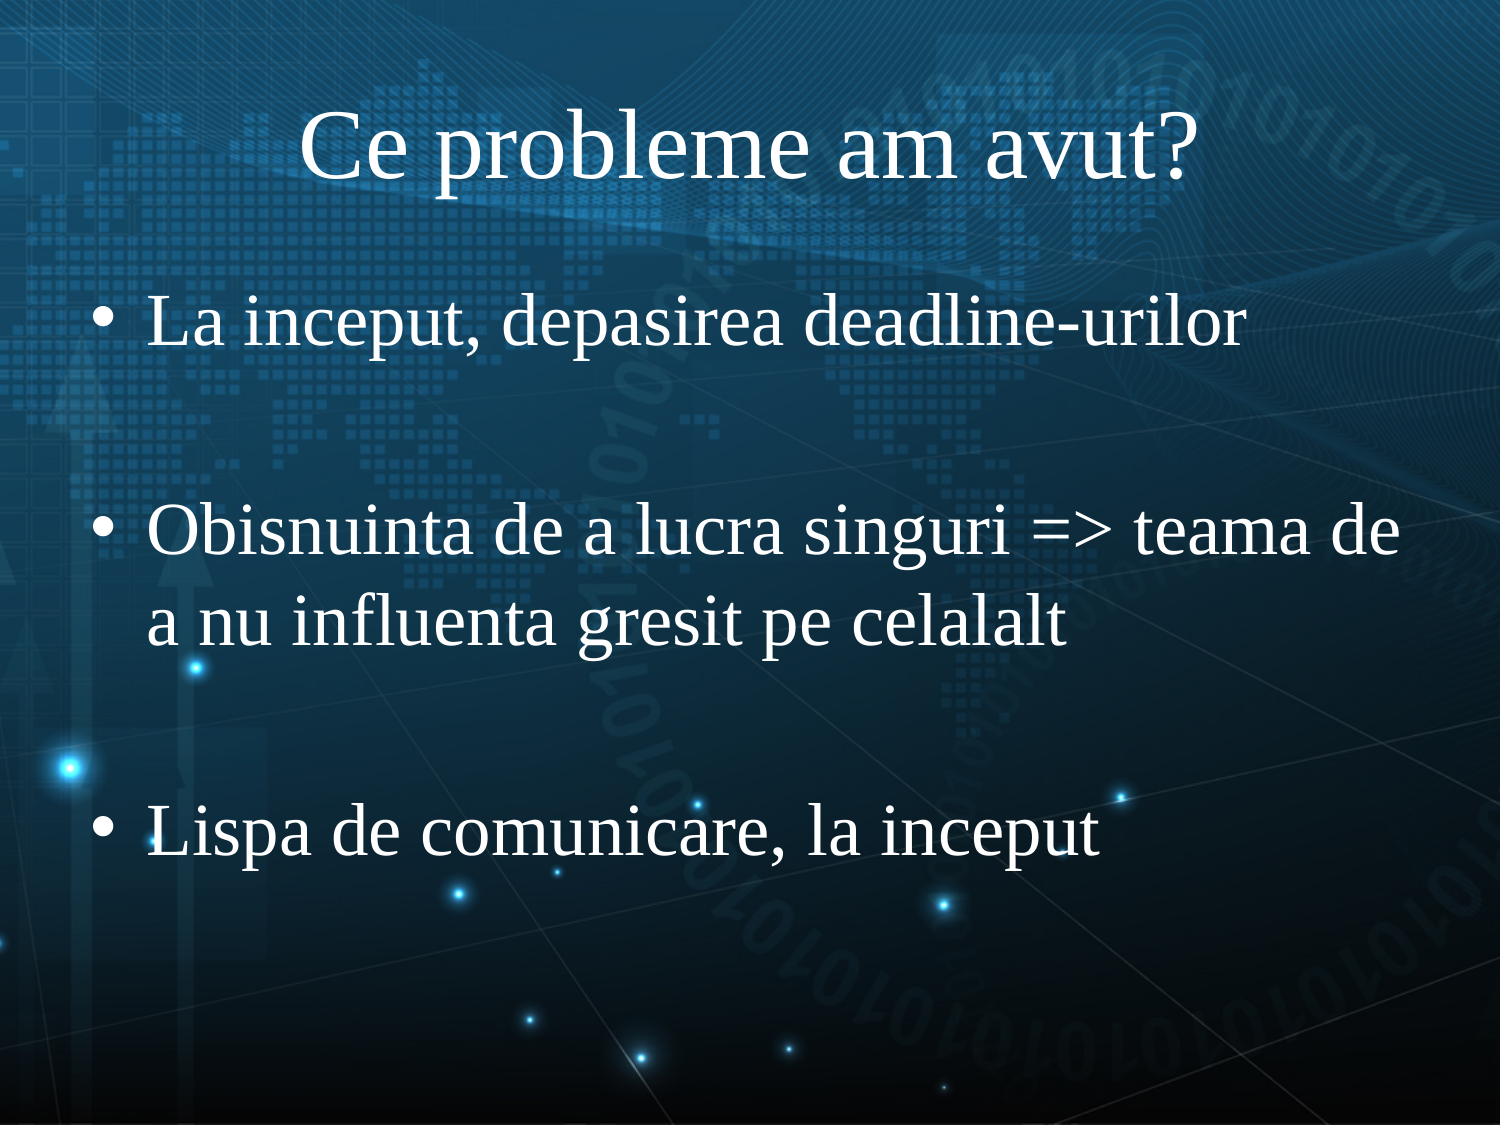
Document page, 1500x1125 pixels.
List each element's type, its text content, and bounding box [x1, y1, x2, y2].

list La inceput, depasirea deadline-urilor Obisnuinta de a lucra singuri => teama de a nu influenta gresit pe celalalt Lispa de comunicare, la inceput [75, 262, 1425, 1005]
title Ce probleme am avut? [75, 45, 1425, 233]
picture [0, 0, 1500, 1125]
